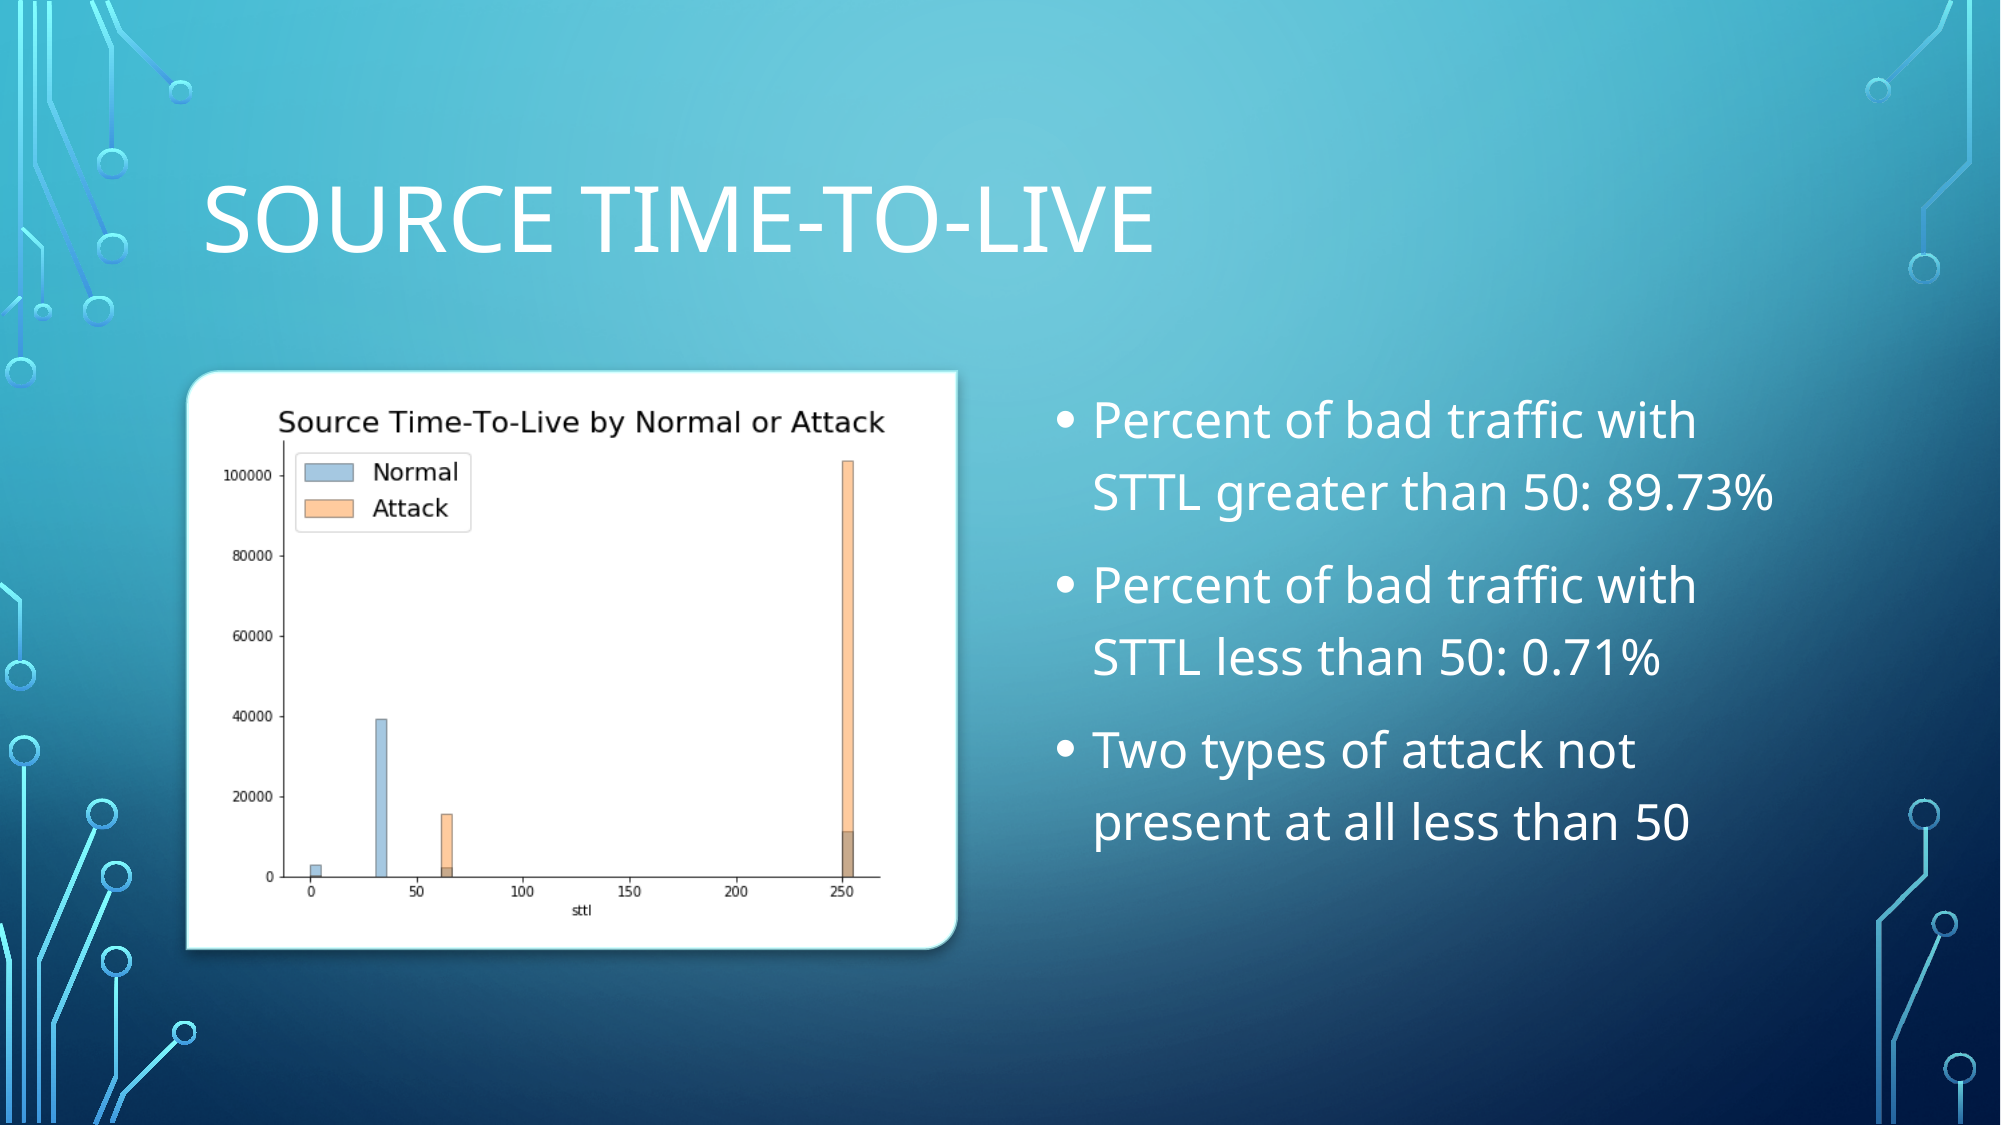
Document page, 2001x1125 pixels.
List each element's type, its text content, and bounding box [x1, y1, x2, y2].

title Source time-to-live [187, 101, 1813, 344]
picture [186, 371, 957, 949]
list Percent of bad traffic with STTL greater than 50: 89.73% Percent of bad traffic with STTL less than 50: 0.71% Two types of attack not present at all less than 50 [1039, 369, 1813, 950]
